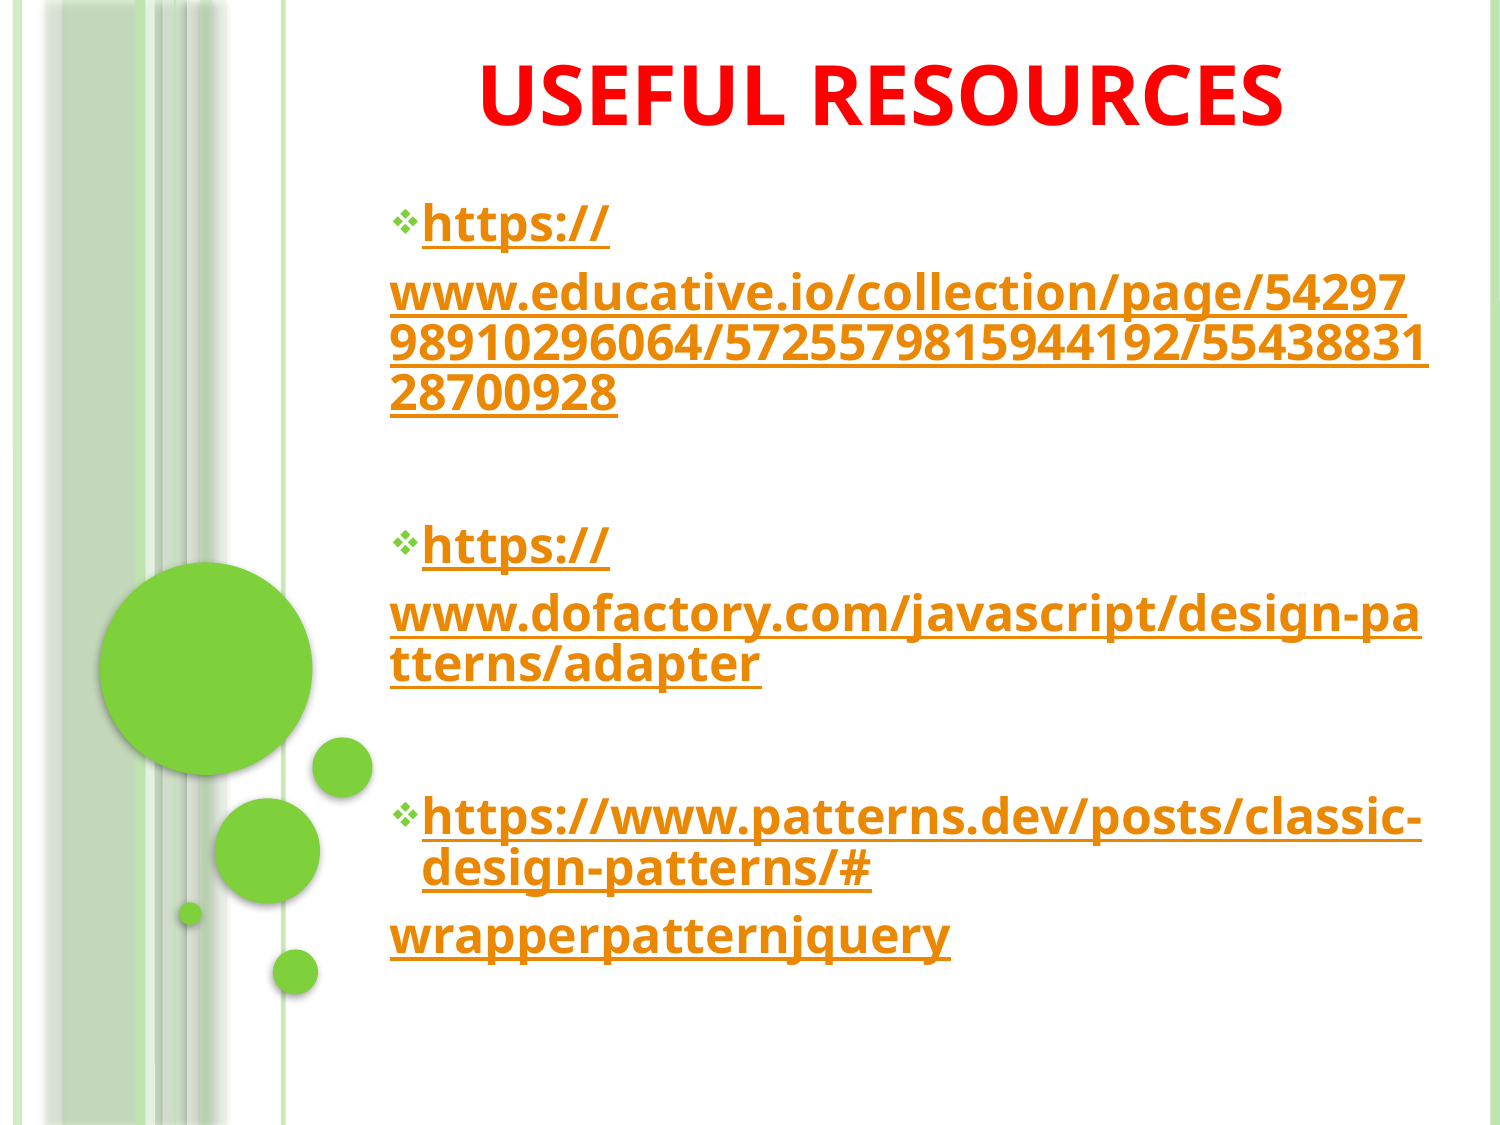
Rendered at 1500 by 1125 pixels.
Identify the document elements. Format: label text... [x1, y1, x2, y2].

title Useful Resources [375, 66, 1388, 150]
subtitle https://www.educative.io/collection/page/5429798910296064/5725579815944192/5543883128700928 https://www.dofactory.com/javascript/design-patterns/adapter https://www.patterns.dev/posts/classic-design-patterns/#wrapperpatternjquery [375, 184, 1447, 987]
